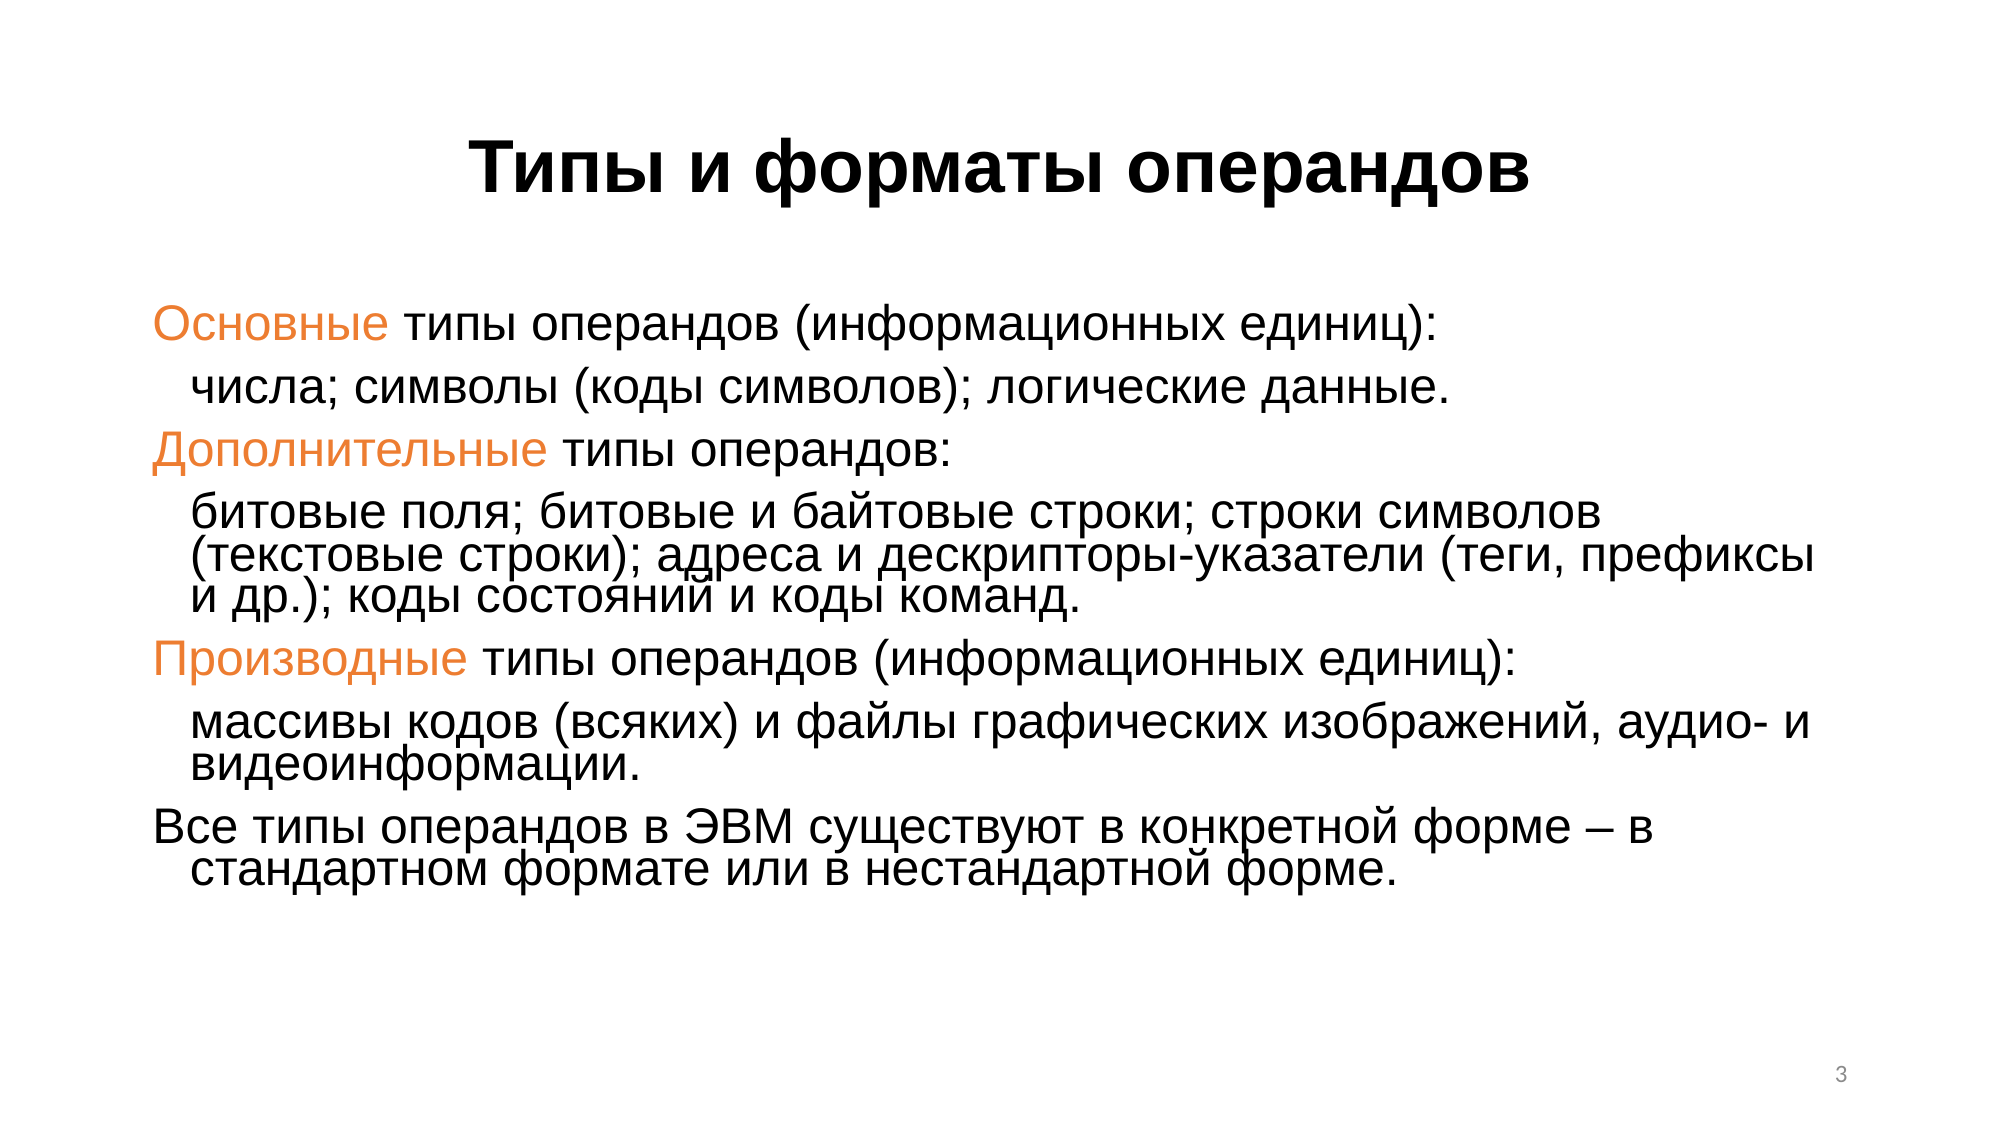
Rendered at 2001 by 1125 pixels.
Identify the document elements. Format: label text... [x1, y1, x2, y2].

list Основные типы операндов (информационных единиц): числа; символы (коды символов); логические данные. Дополнительные типы операндов: битовые поля; битовые и байтовые строки; строки символов (текстовые строки); адреса и дескрипторы-указатели (теги, префиксы и др.); коды состояний и коды команд. Производные типы операндов (информационных единиц): массивы кодов (всяких) и файлы графических изображений, аудио- и видеоинформации. Все типы операндов в ЭВМ существуют в конкретной форме – в стандартном формате или в нестандартной форме. [137, 299, 1863, 1014]
title Типы и форматы операндов [137, 59, 1863, 278]
slide_number 3 [1412, 1042, 1863, 1103]
